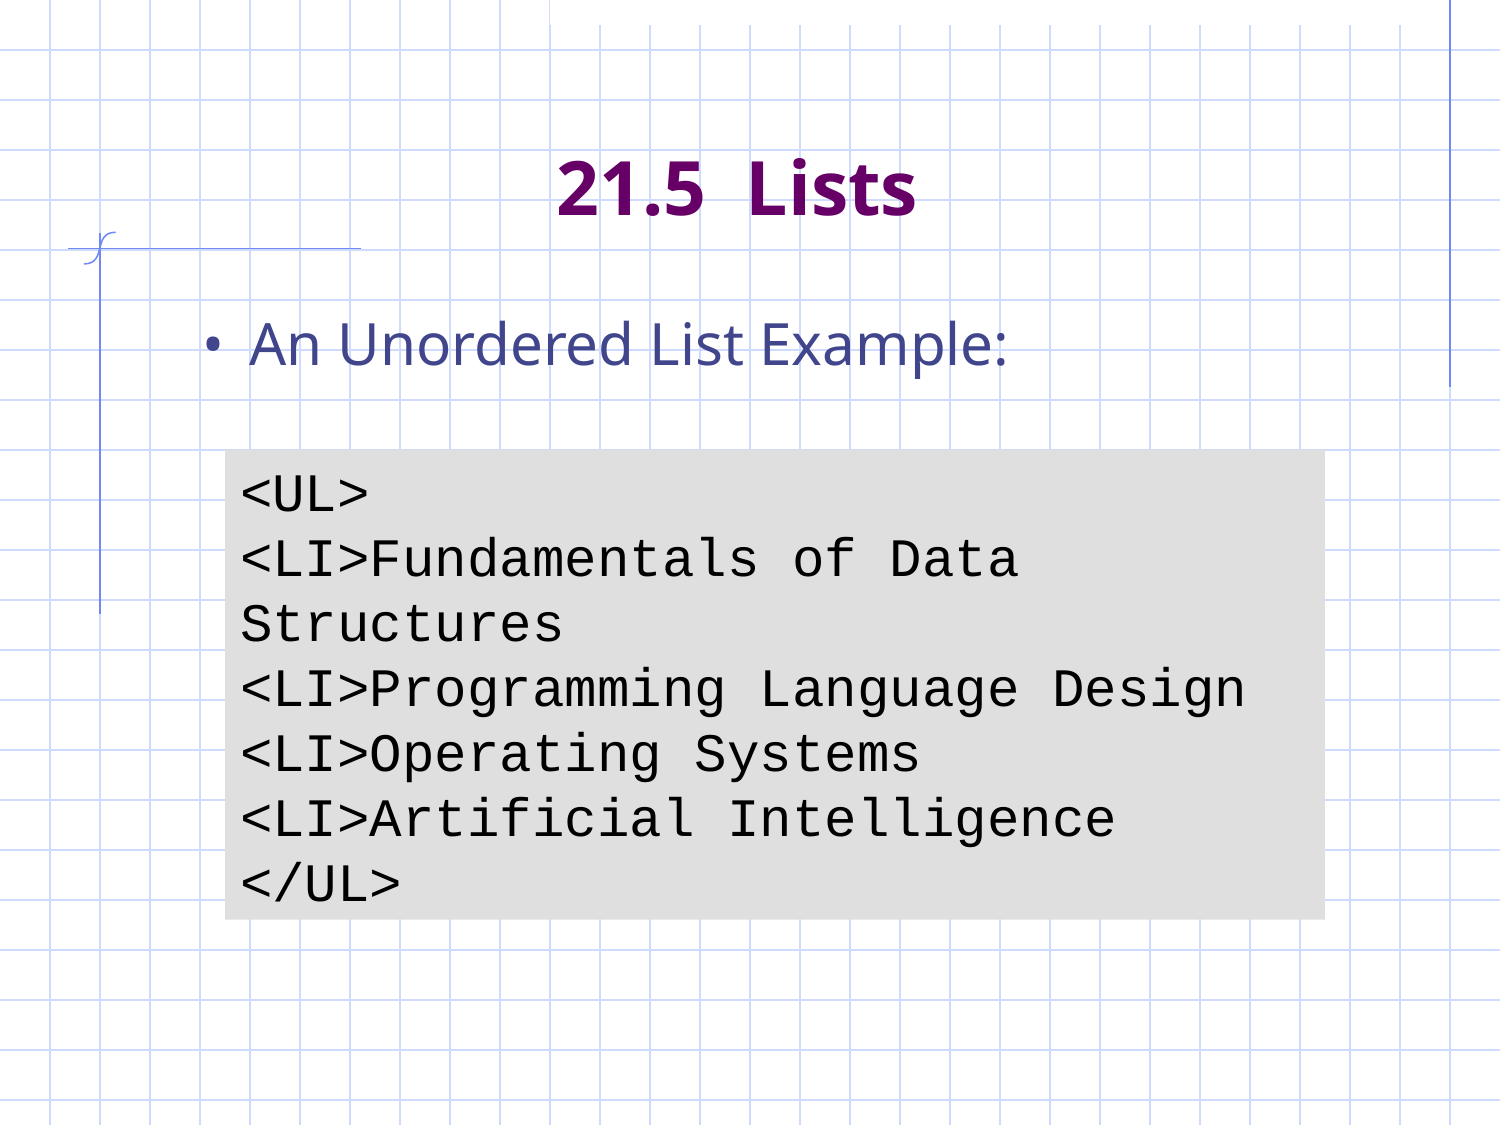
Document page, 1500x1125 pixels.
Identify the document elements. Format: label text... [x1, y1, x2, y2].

title 21.5 Lists [99, 112, 1375, 238]
text_box <UL> <LI>Fundamentals of Data Structures <LI>Programming Language Design <LI>Operating Systems <LI>Artificial Intelligence </UL> [225, 449, 1325, 920]
list An Unordered List Example: [112, 299, 1425, 1088]
